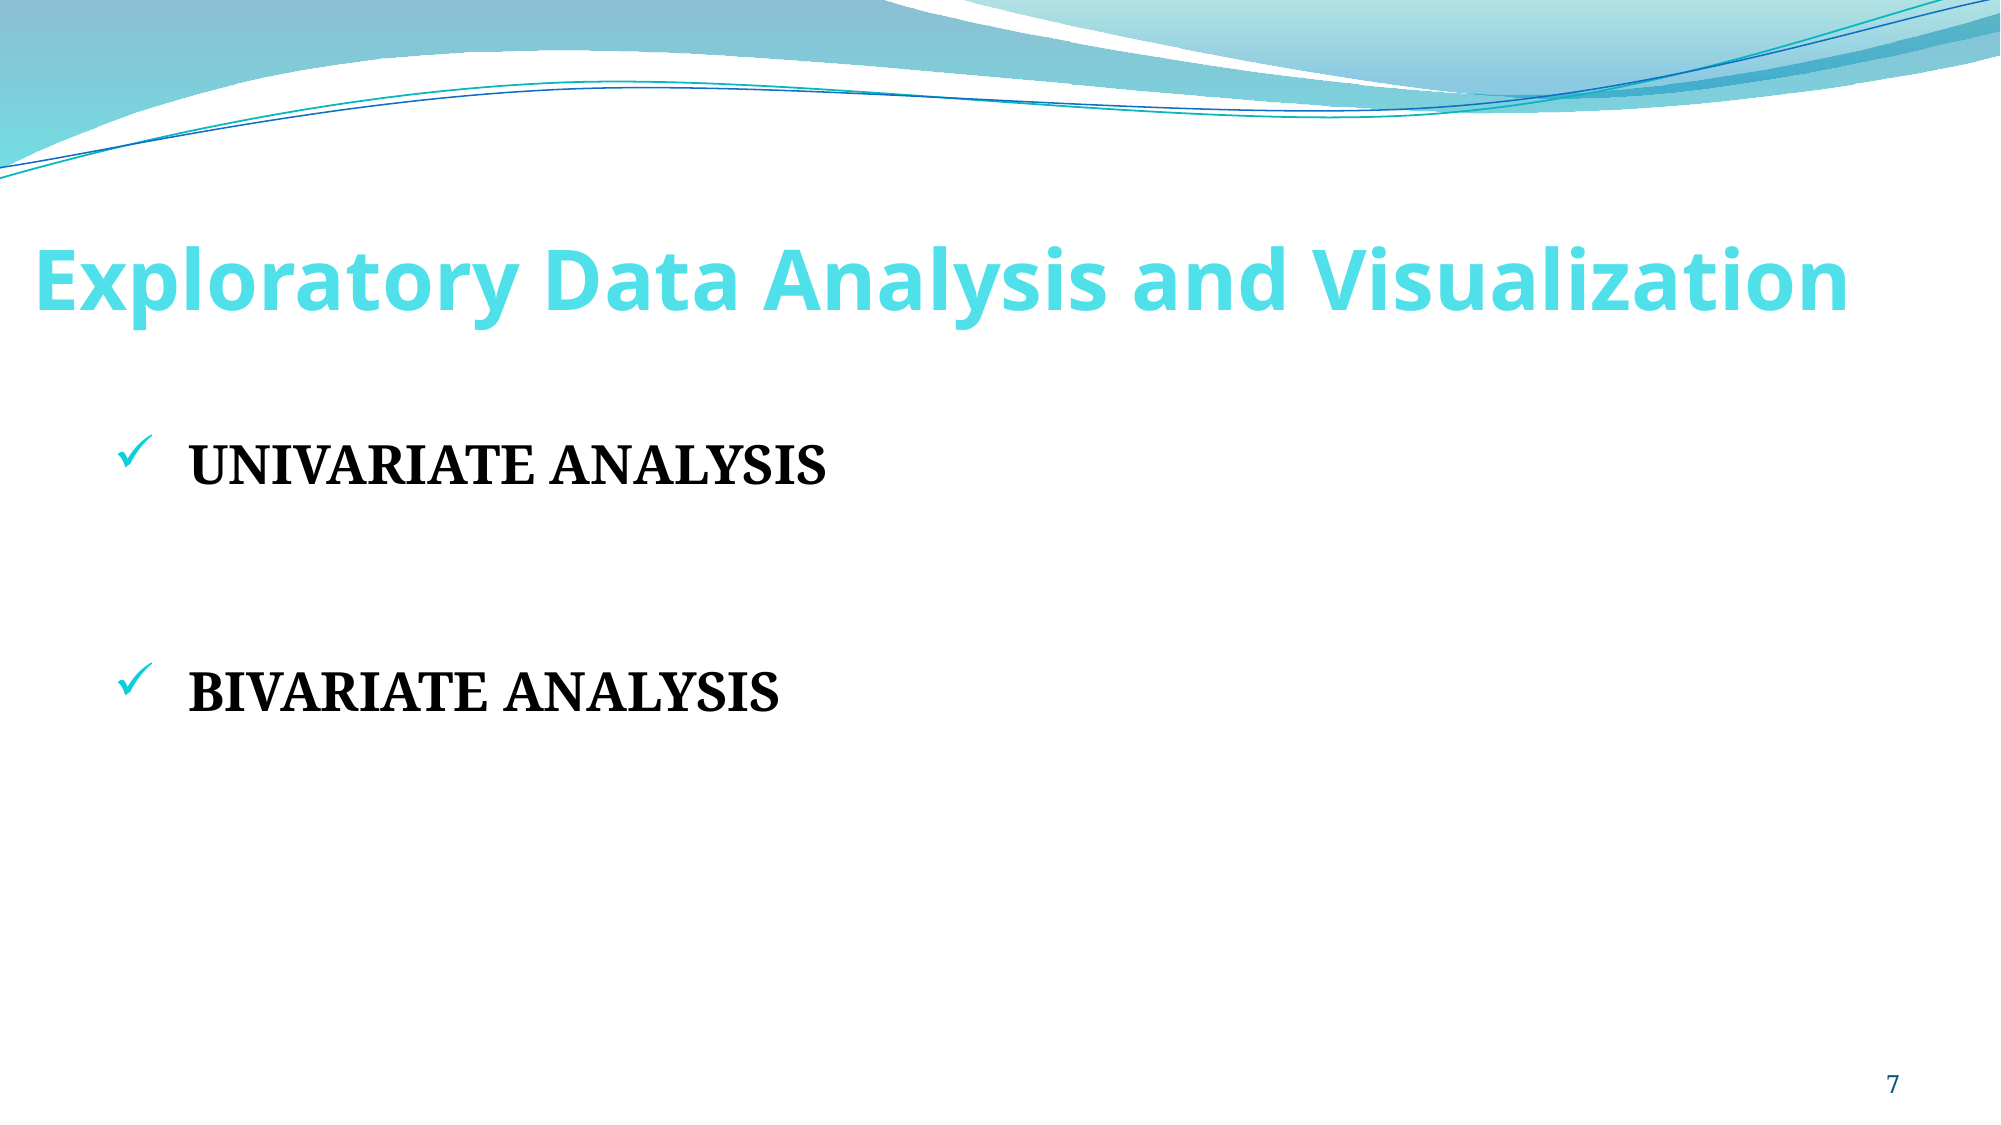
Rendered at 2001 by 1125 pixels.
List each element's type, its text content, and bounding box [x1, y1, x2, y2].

subtitle UNIVARIATE ANALYSIS BIVARIATE ANALYSIS [113, 422, 1832, 852]
slide_number 7 [1733, 1042, 1900, 1103]
title Exploratory Data Analysis and Visualization [32, 177, 2000, 327]
